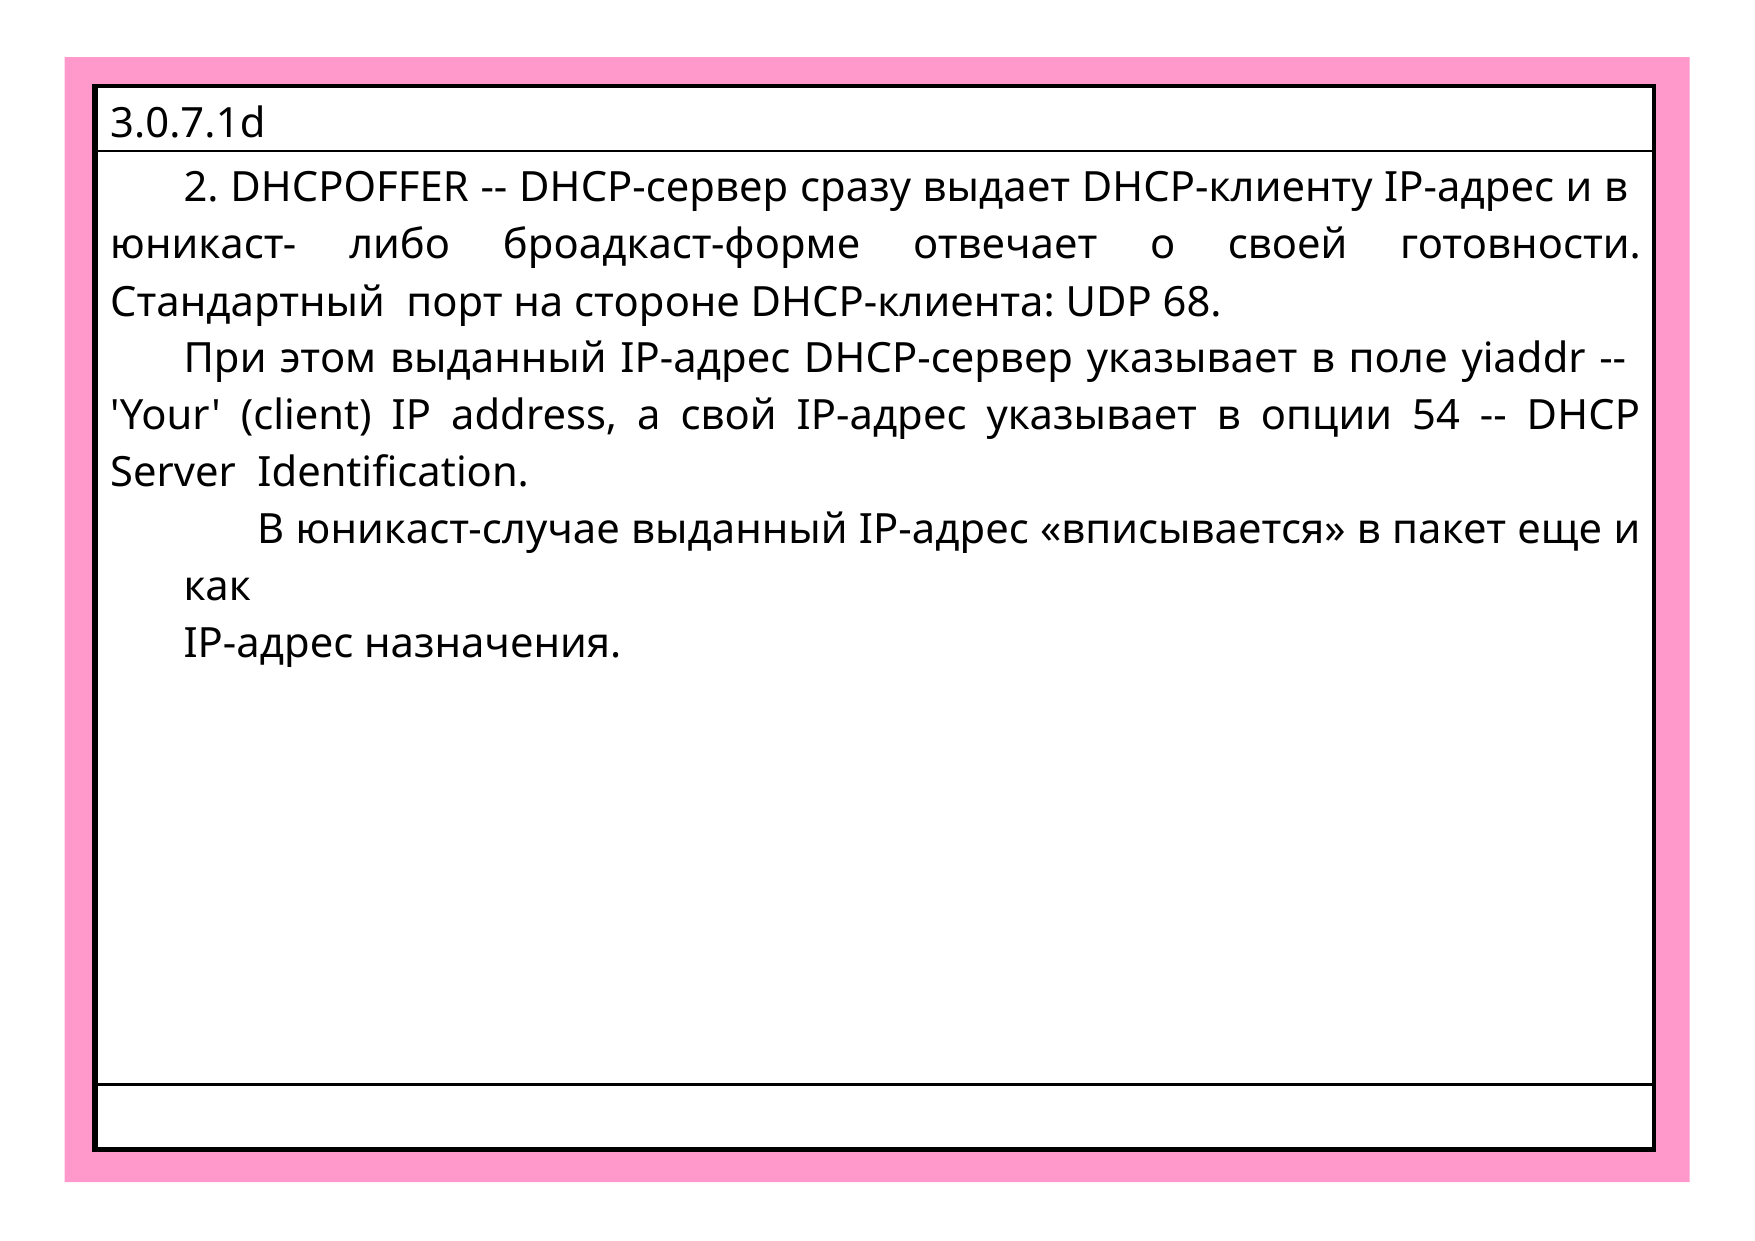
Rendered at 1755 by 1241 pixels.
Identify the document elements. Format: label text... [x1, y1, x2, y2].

table_cell [98, 1086, 1652, 1147]
table_cell 2. DHCPOFFER -- DHCP-сервер сразу выдает DHCP-клиенту IP-адрес и в юникаст- либо броадкаст-форме отвечает о своей готовности. Стандартный порт на стороне DHCP-клиента: UDP 68. При этом выданный IP-адрес DHCP-сервер указывает в поле yiaddr -- 'Your' (client) IP address, а свой IP-адрес указывает в опции 54 -- DHCP Server Identification. В юникаст-случае выданный IP-адрес «вписывается» в пакет еще и как IP-адрес назначения. [98, 152, 1652, 1083]
text_box [64, 57, 1690, 1183]
table_header 3.0.7.1d [98, 88, 1652, 150]
